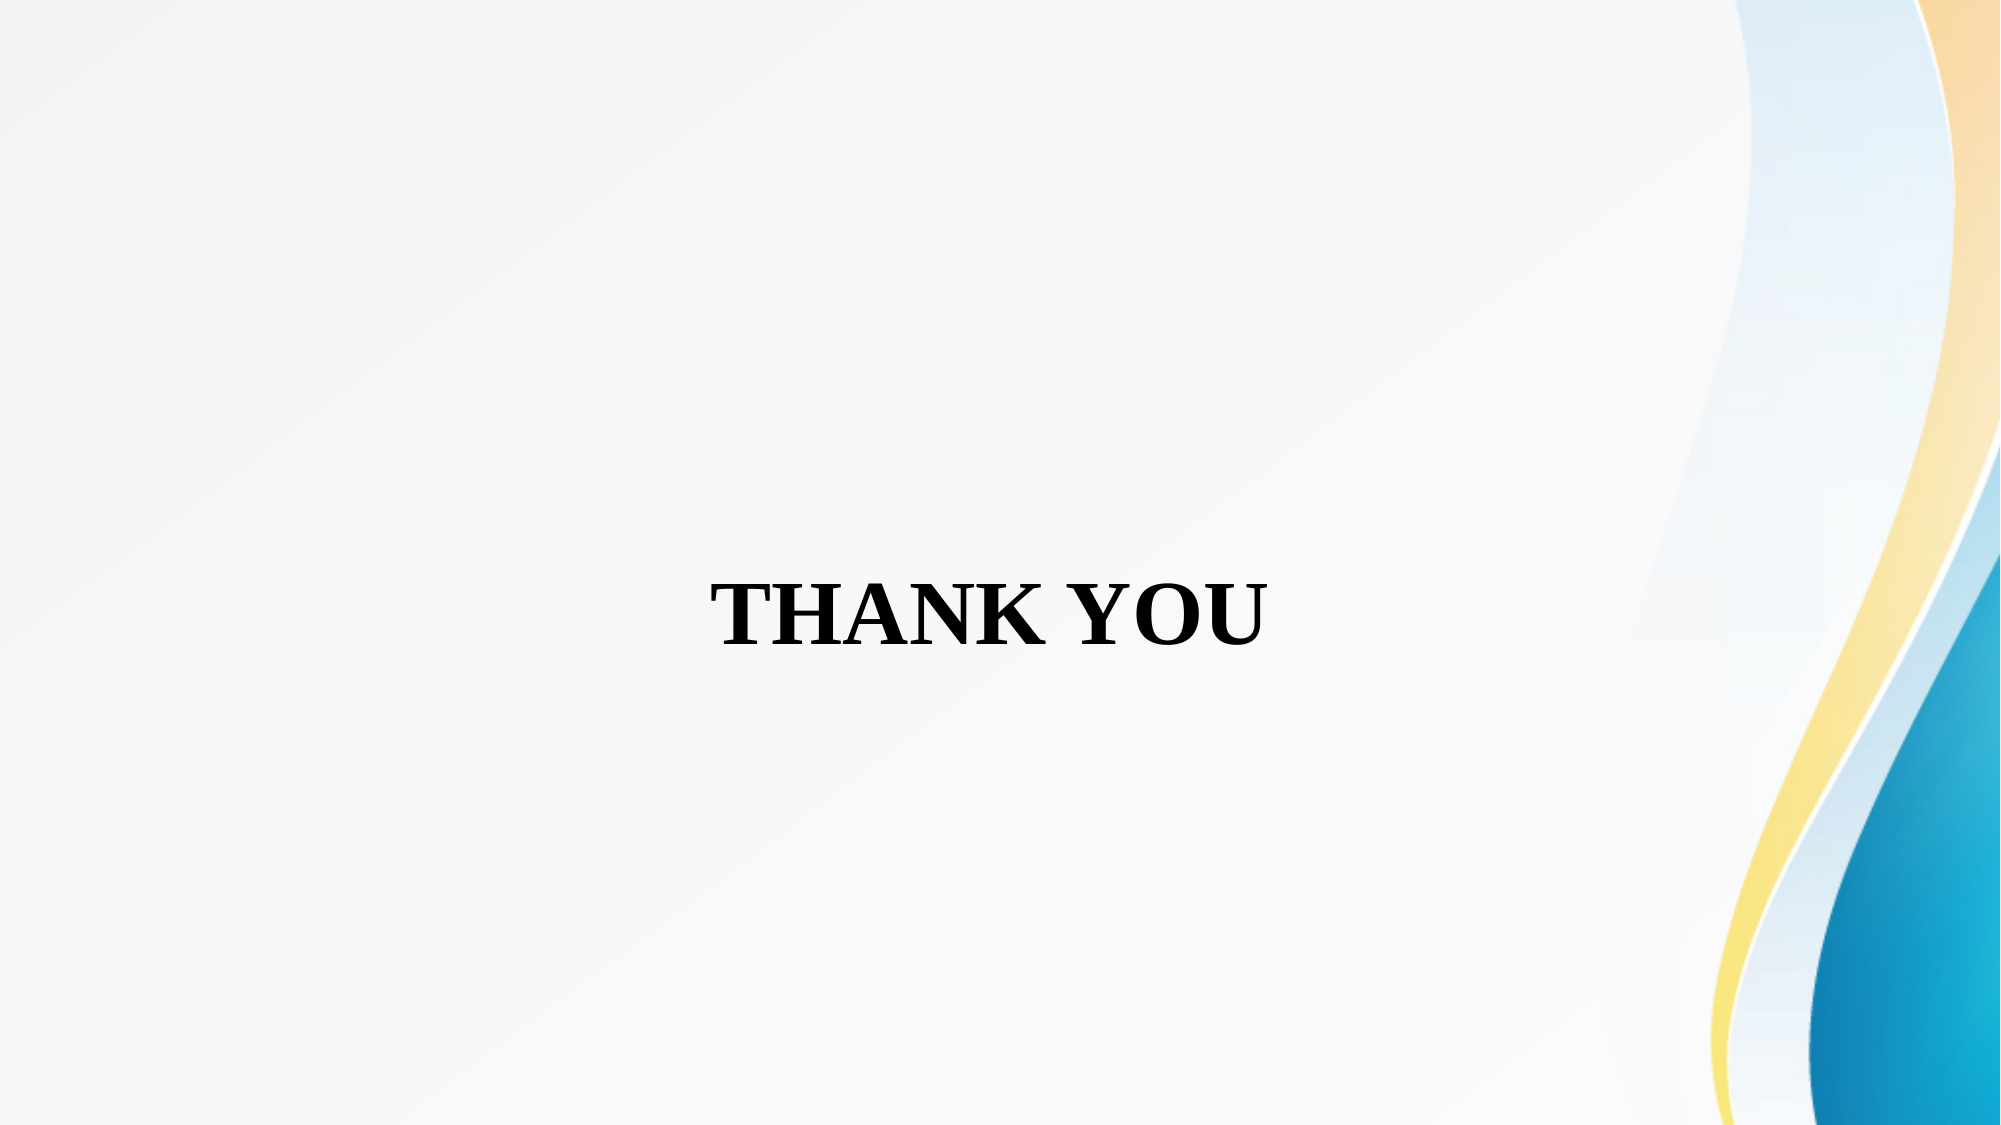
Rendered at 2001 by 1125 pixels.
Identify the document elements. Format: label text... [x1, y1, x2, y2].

picture [0, 0, 2001, 1125]
title THANK YOU [143, 453, 1863, 672]
